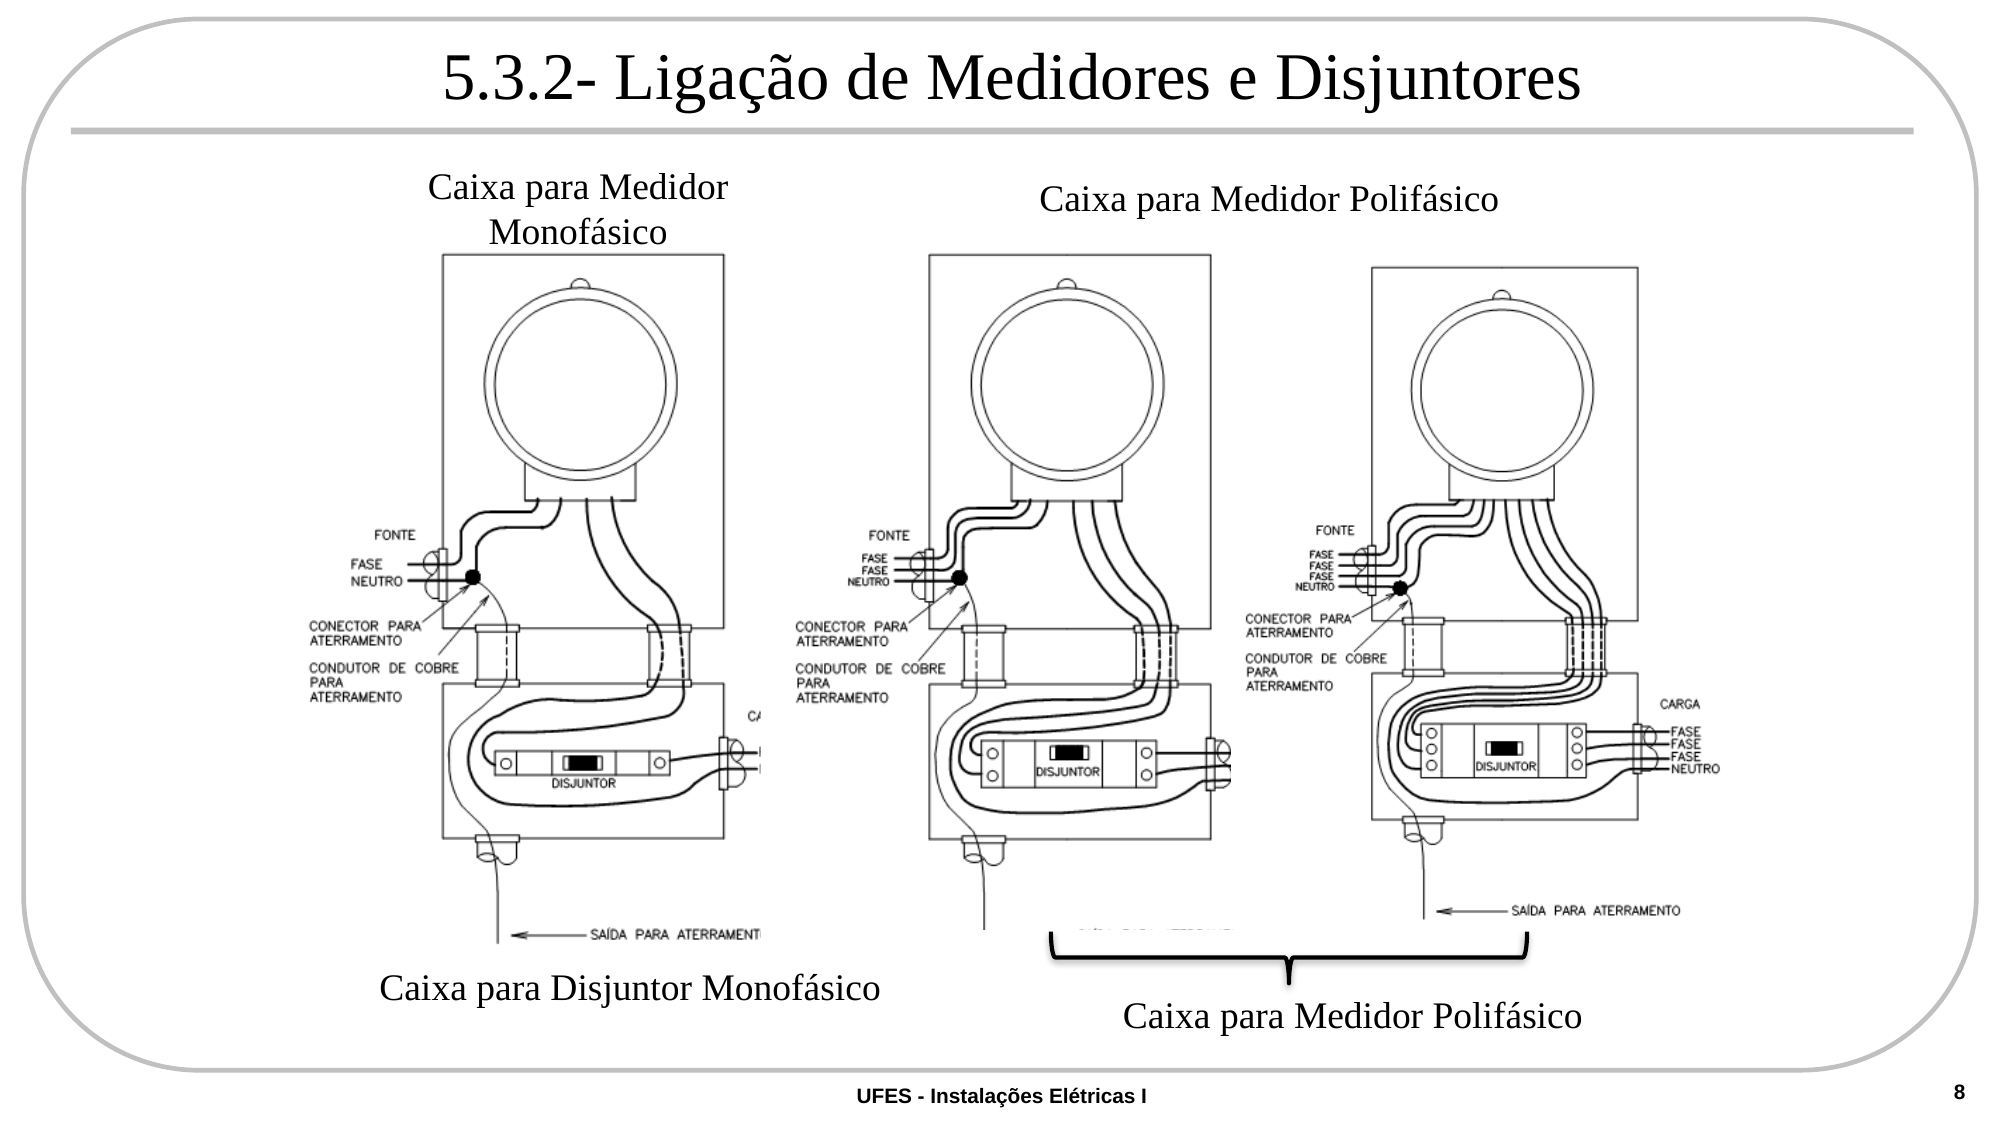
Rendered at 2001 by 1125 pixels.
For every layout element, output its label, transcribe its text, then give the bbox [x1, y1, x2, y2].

text_box Caixa para Disjuntor Monofásico [364, 955, 897, 1016]
slide_number 8 [1513, 1071, 1981, 1116]
text_box Caixa para Medidor Monofásico [373, 154, 783, 260]
text_box Caixa para Medidor Polifásico [1108, 984, 1599, 1044]
title 5.3.2- Ligação de Medidores e Disjuntores [338, 8, 1689, 138]
text_box Caixa para Medidor Polifásico [1024, 166, 1515, 222]
picture [302, 208, 761, 955]
text_box [1048, 937, 1530, 986]
picture [782, 208, 1722, 930]
footer UFES - Instalações Elétricas I [684, 1075, 1319, 1122]
